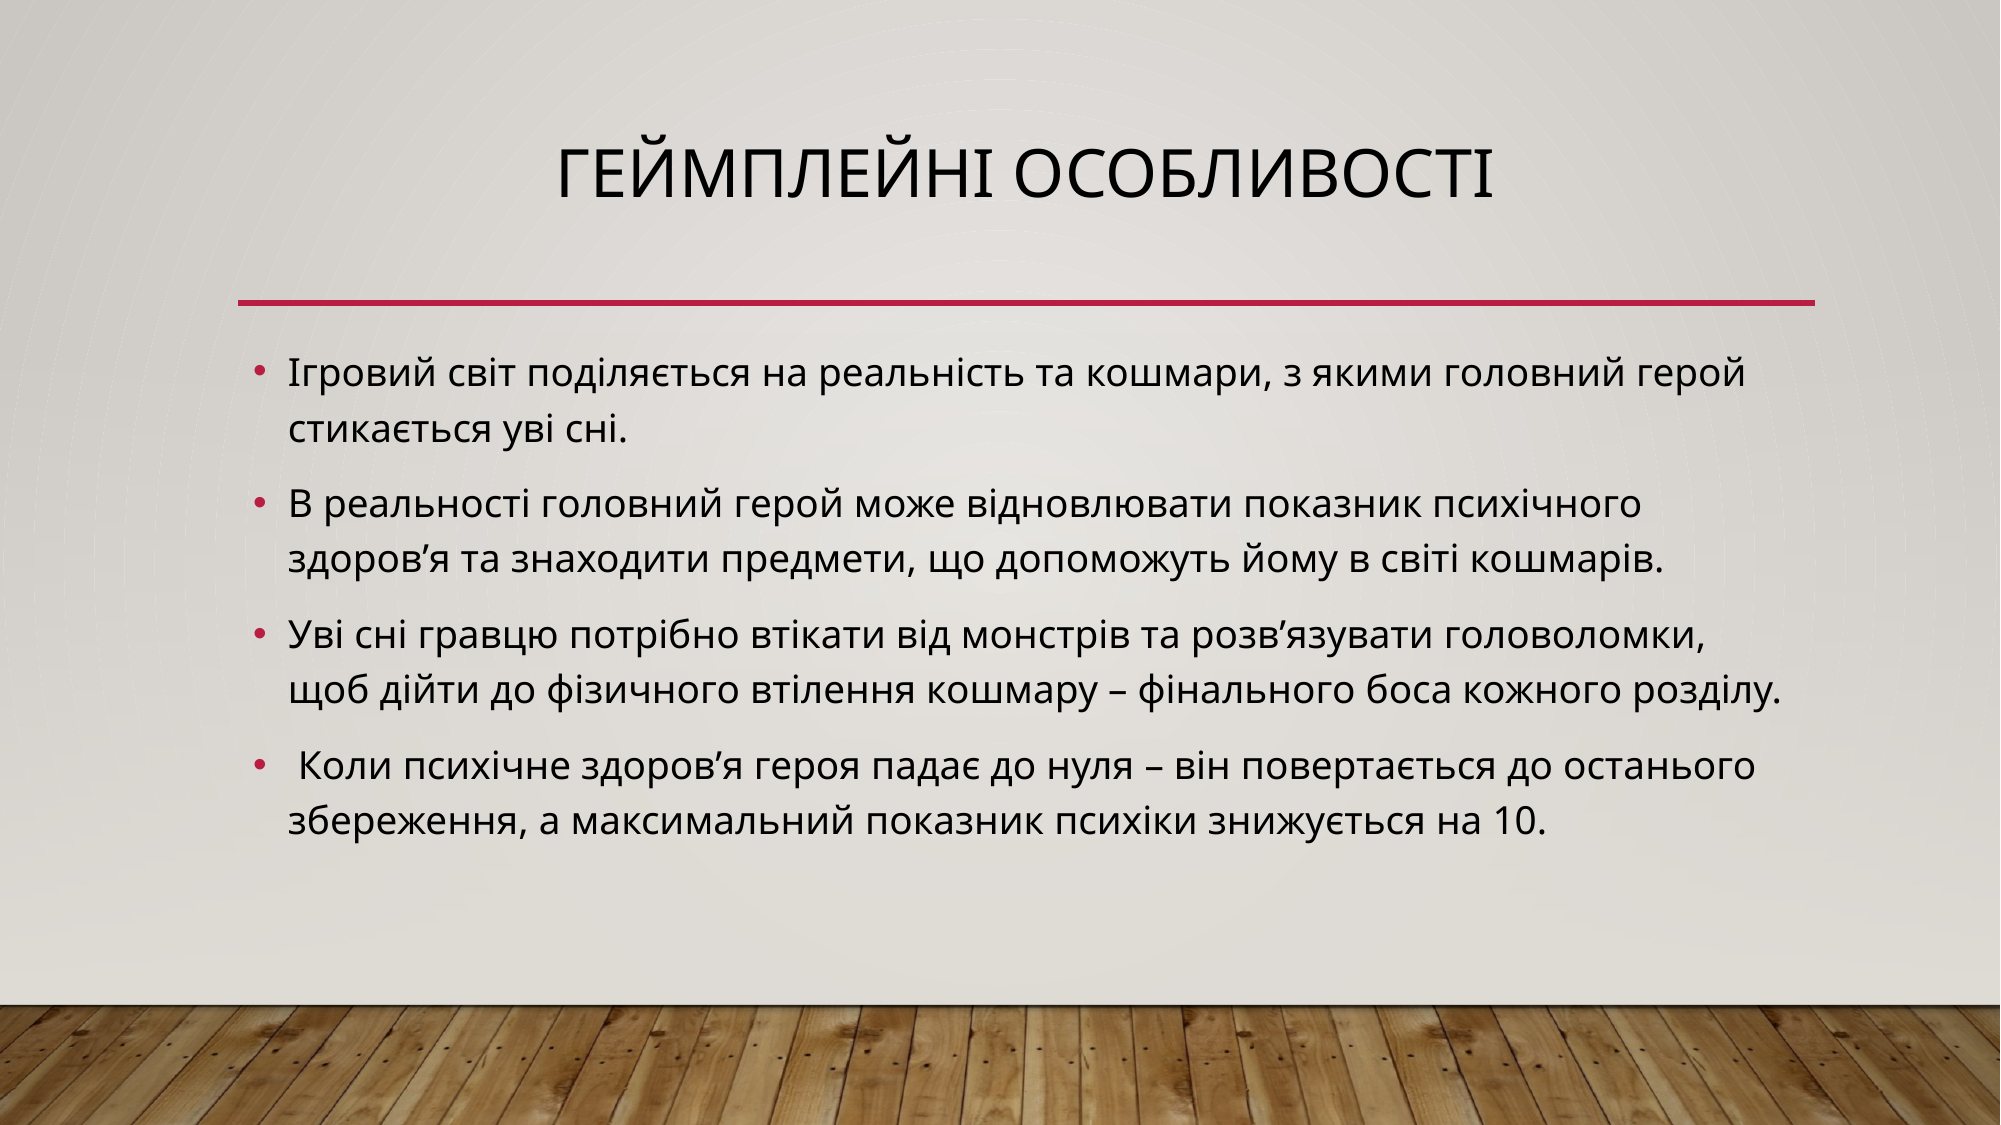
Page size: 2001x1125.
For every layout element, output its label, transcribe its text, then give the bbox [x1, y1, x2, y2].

picture [0, 1005, 2000, 1125]
title Геймплейні Особливості [238, 131, 1814, 305]
list Ігровий світ поділяється на реальність та кошмари, з якими головний герой стикається уві сні. В реальності головний герой може відновлювати показник психічного здоров’я та знаходити предмети, що допоможуть йому в світі кошмарів. Уві сні гравцю потрібно втікати від монстрів та розв’язувати головоломки, щоб дійти до фізичного втілення кошмару – фінального боса кожного розділу. Коли психічне здоров’я героя падає до нуля – він повертається до останього збереження, а максимальний показник психіки знижується на 10. [238, 330, 1814, 897]
